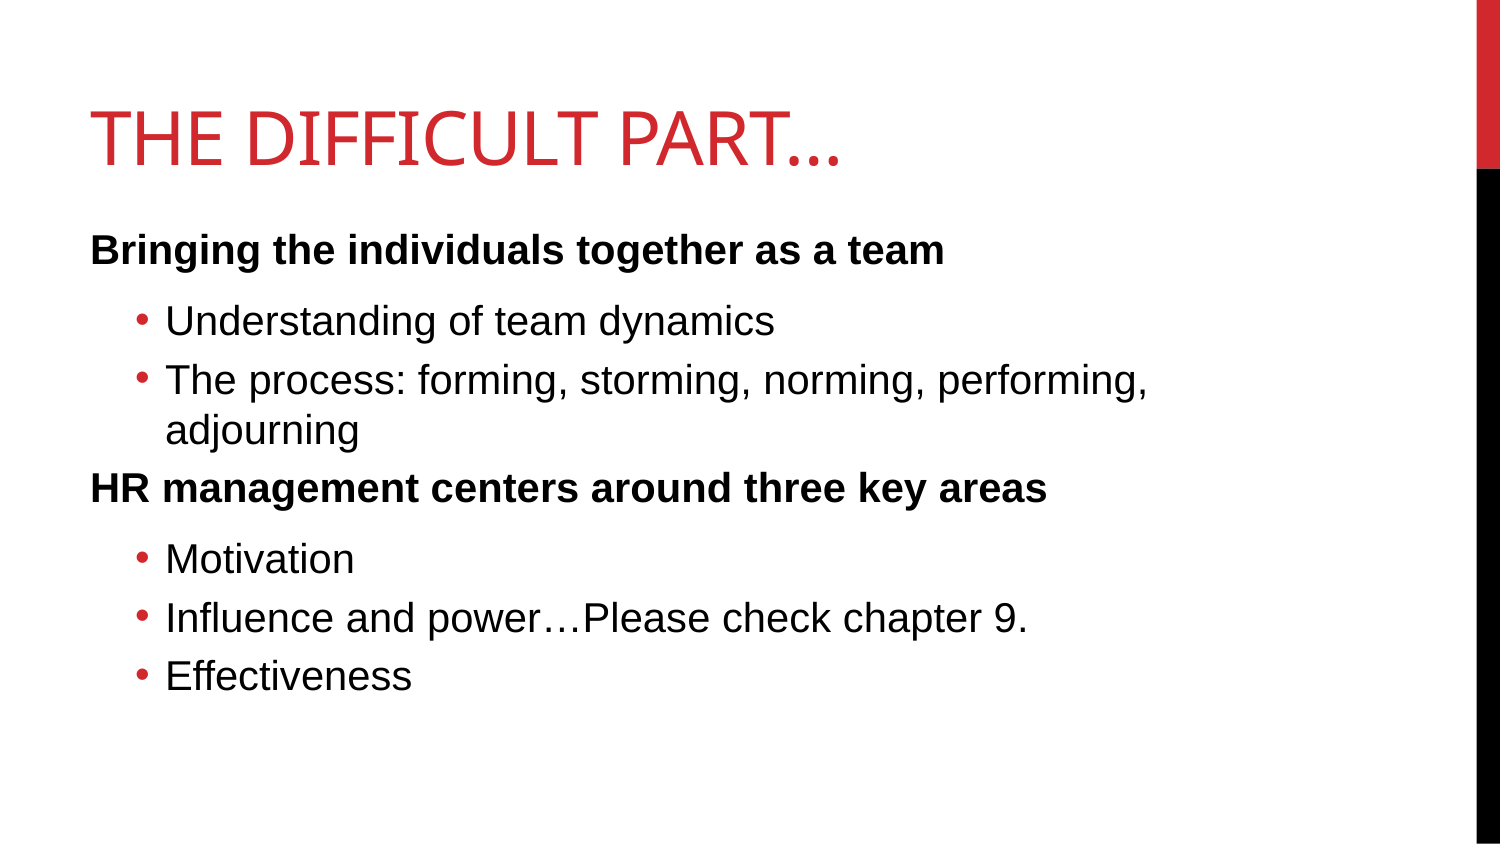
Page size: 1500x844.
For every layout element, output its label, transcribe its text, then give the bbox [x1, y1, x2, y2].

list Bringing the individuals together as a team Understanding of team dynamics The process: forming, storming, norming, performing, adjourning HR management centers around three key areas Motivation Influence and power…Please check chapter 9. Effectiveness [75, 215, 1325, 754]
title The Difficult Part… [75, 18, 1025, 188]
